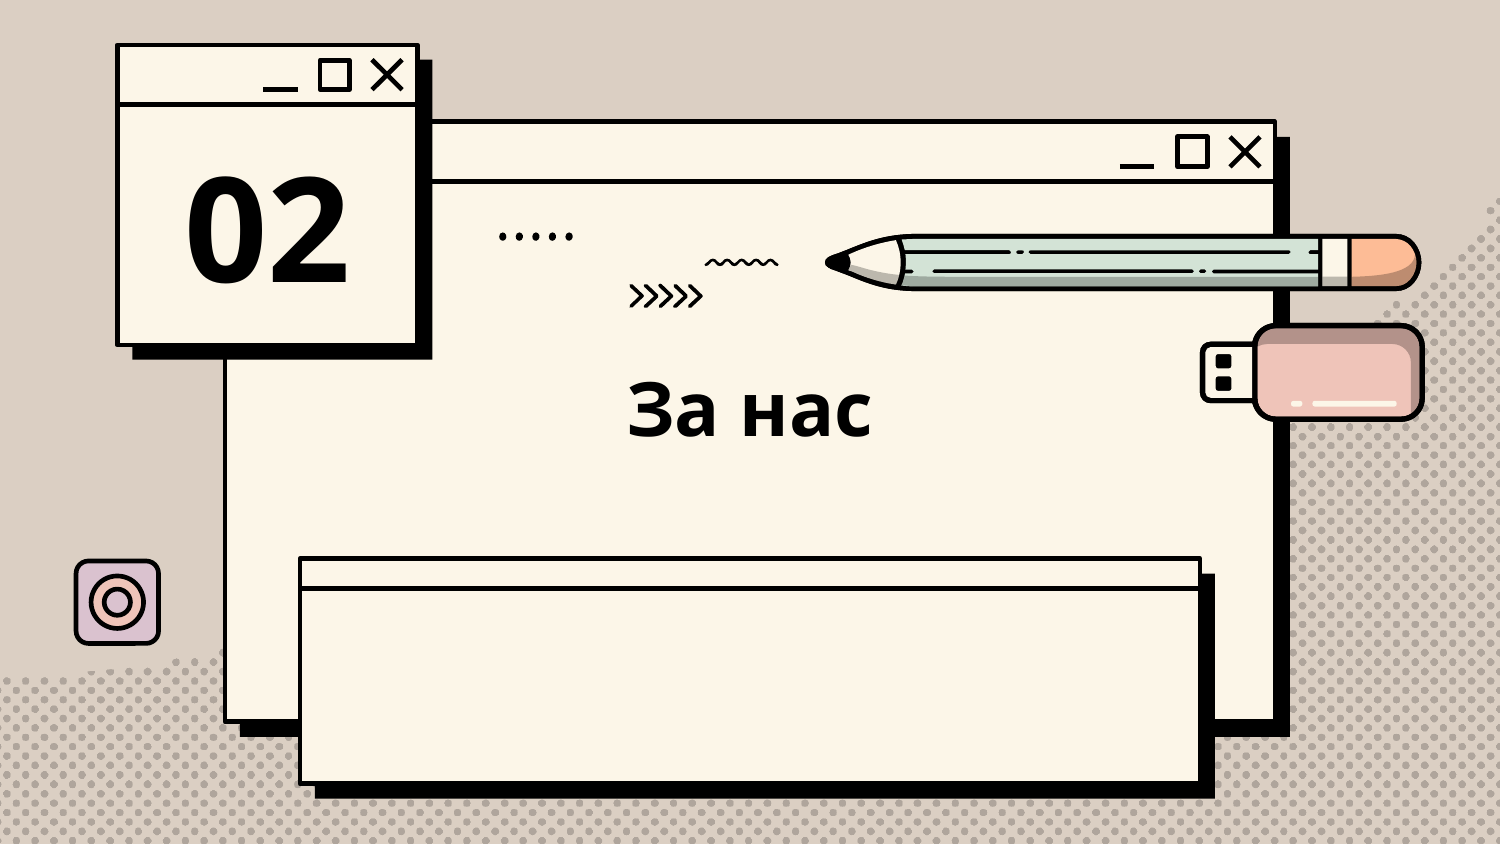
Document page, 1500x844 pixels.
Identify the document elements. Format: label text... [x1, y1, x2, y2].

text_box [532, 232, 540, 241]
text_box [688, 284, 703, 308]
text_box [658, 283, 674, 308]
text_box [299, 558, 1216, 799]
text_box [629, 284, 644, 308]
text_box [823, 233, 1425, 292]
text_box [548, 232, 556, 241]
text_box [565, 232, 573, 241]
text_box [515, 232, 523, 241]
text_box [75, 560, 159, 644]
text_box [704, 258, 779, 267]
title За нас [300, 346, 1200, 497]
text_box [673, 284, 688, 308]
text_box [643, 284, 659, 308]
text_box [499, 232, 507, 241]
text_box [116, 44, 433, 360]
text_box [1262, 259, 1363, 486]
